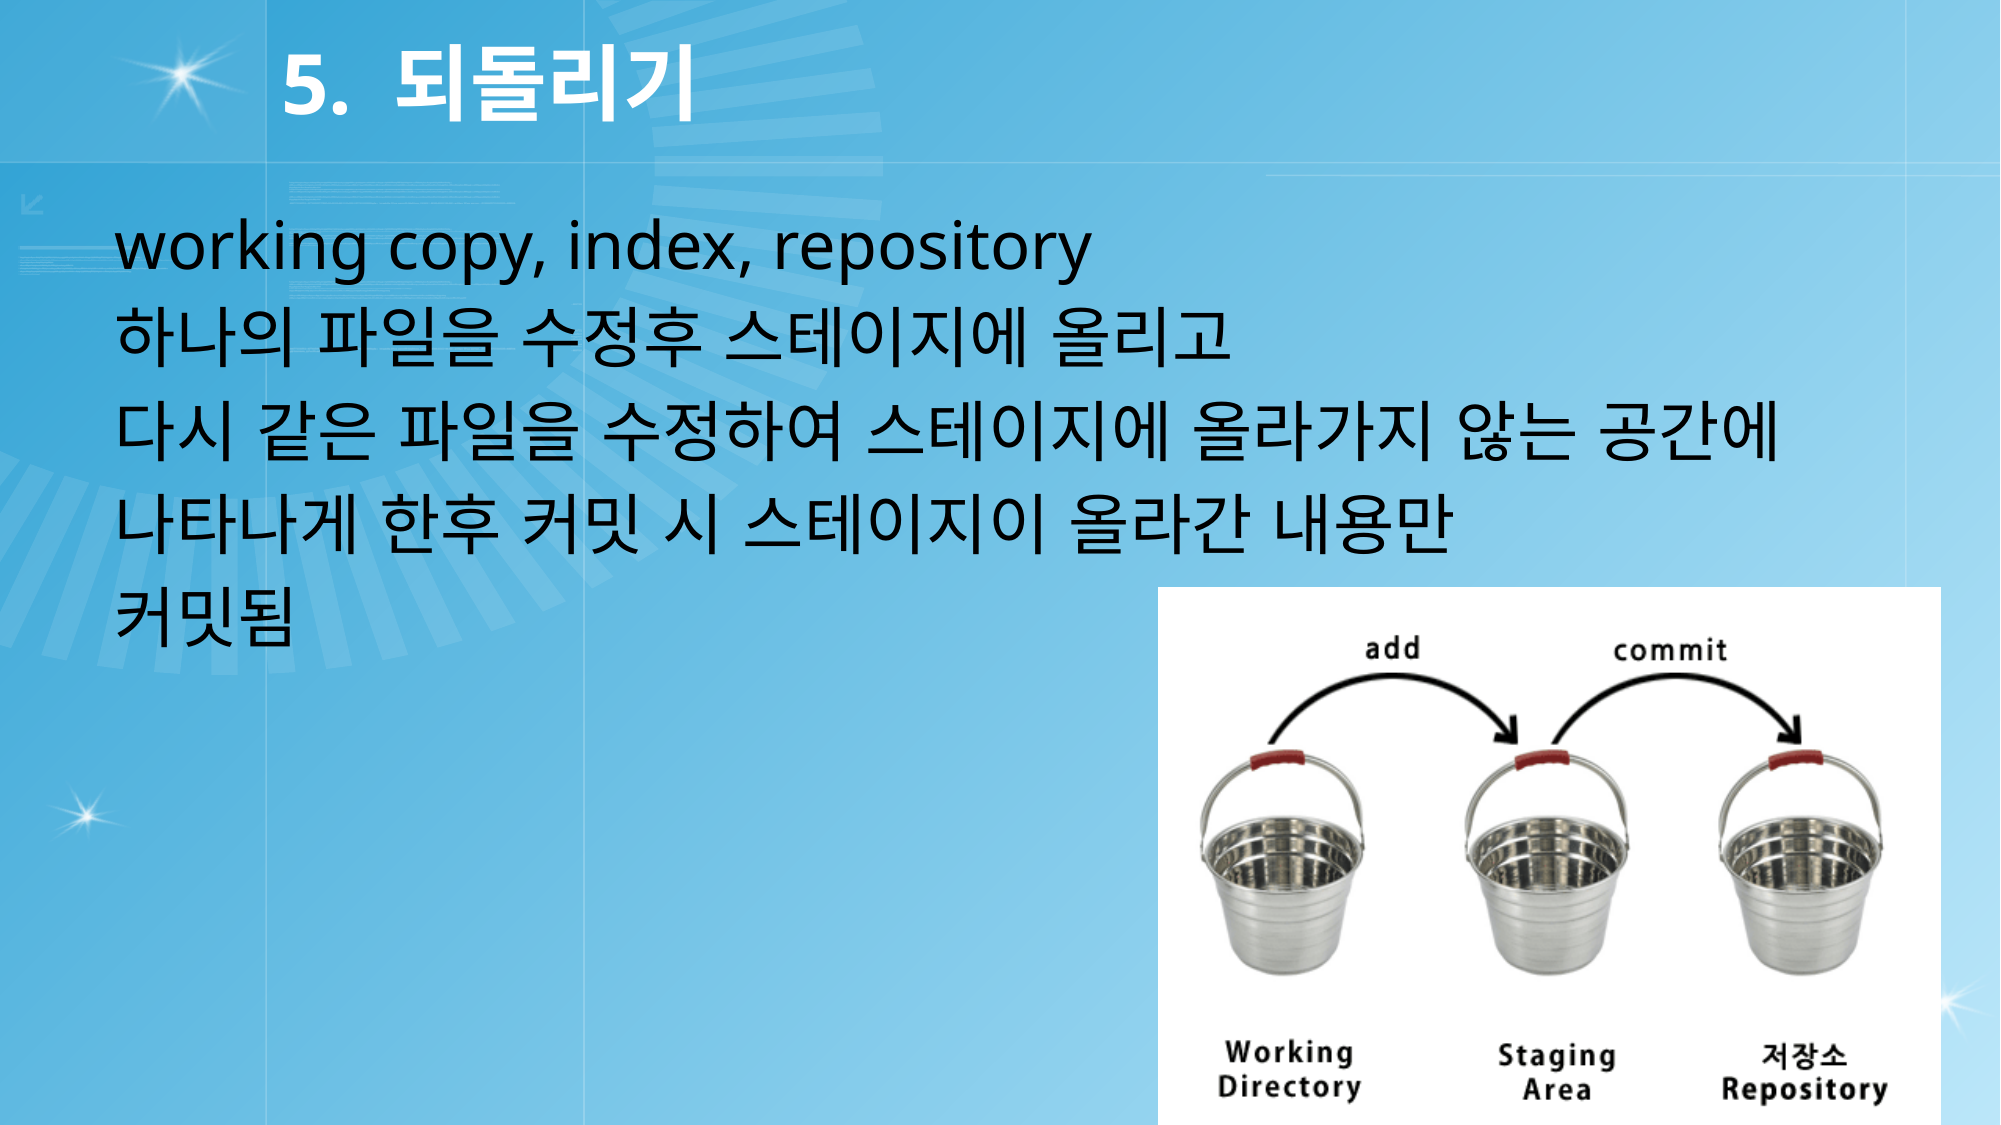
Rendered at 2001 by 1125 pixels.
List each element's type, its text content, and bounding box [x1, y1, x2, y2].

picture [1158, 587, 2001, 1125]
list working copy, index, repository 하나의 파일을 수정후 스테이지에 올리고 다시 같은 파일을 수정하여 스테이지에 올라가지 않는 공간에 나타나게 한후 커밋 시 스테이지이 올라간 내용만 커밋됨 [99, 195, 1900, 1013]
picture [102, 2, 265, 161]
picture [25, 766, 99, 861]
title 5. 되돌리기 [265, 0, 1900, 162]
